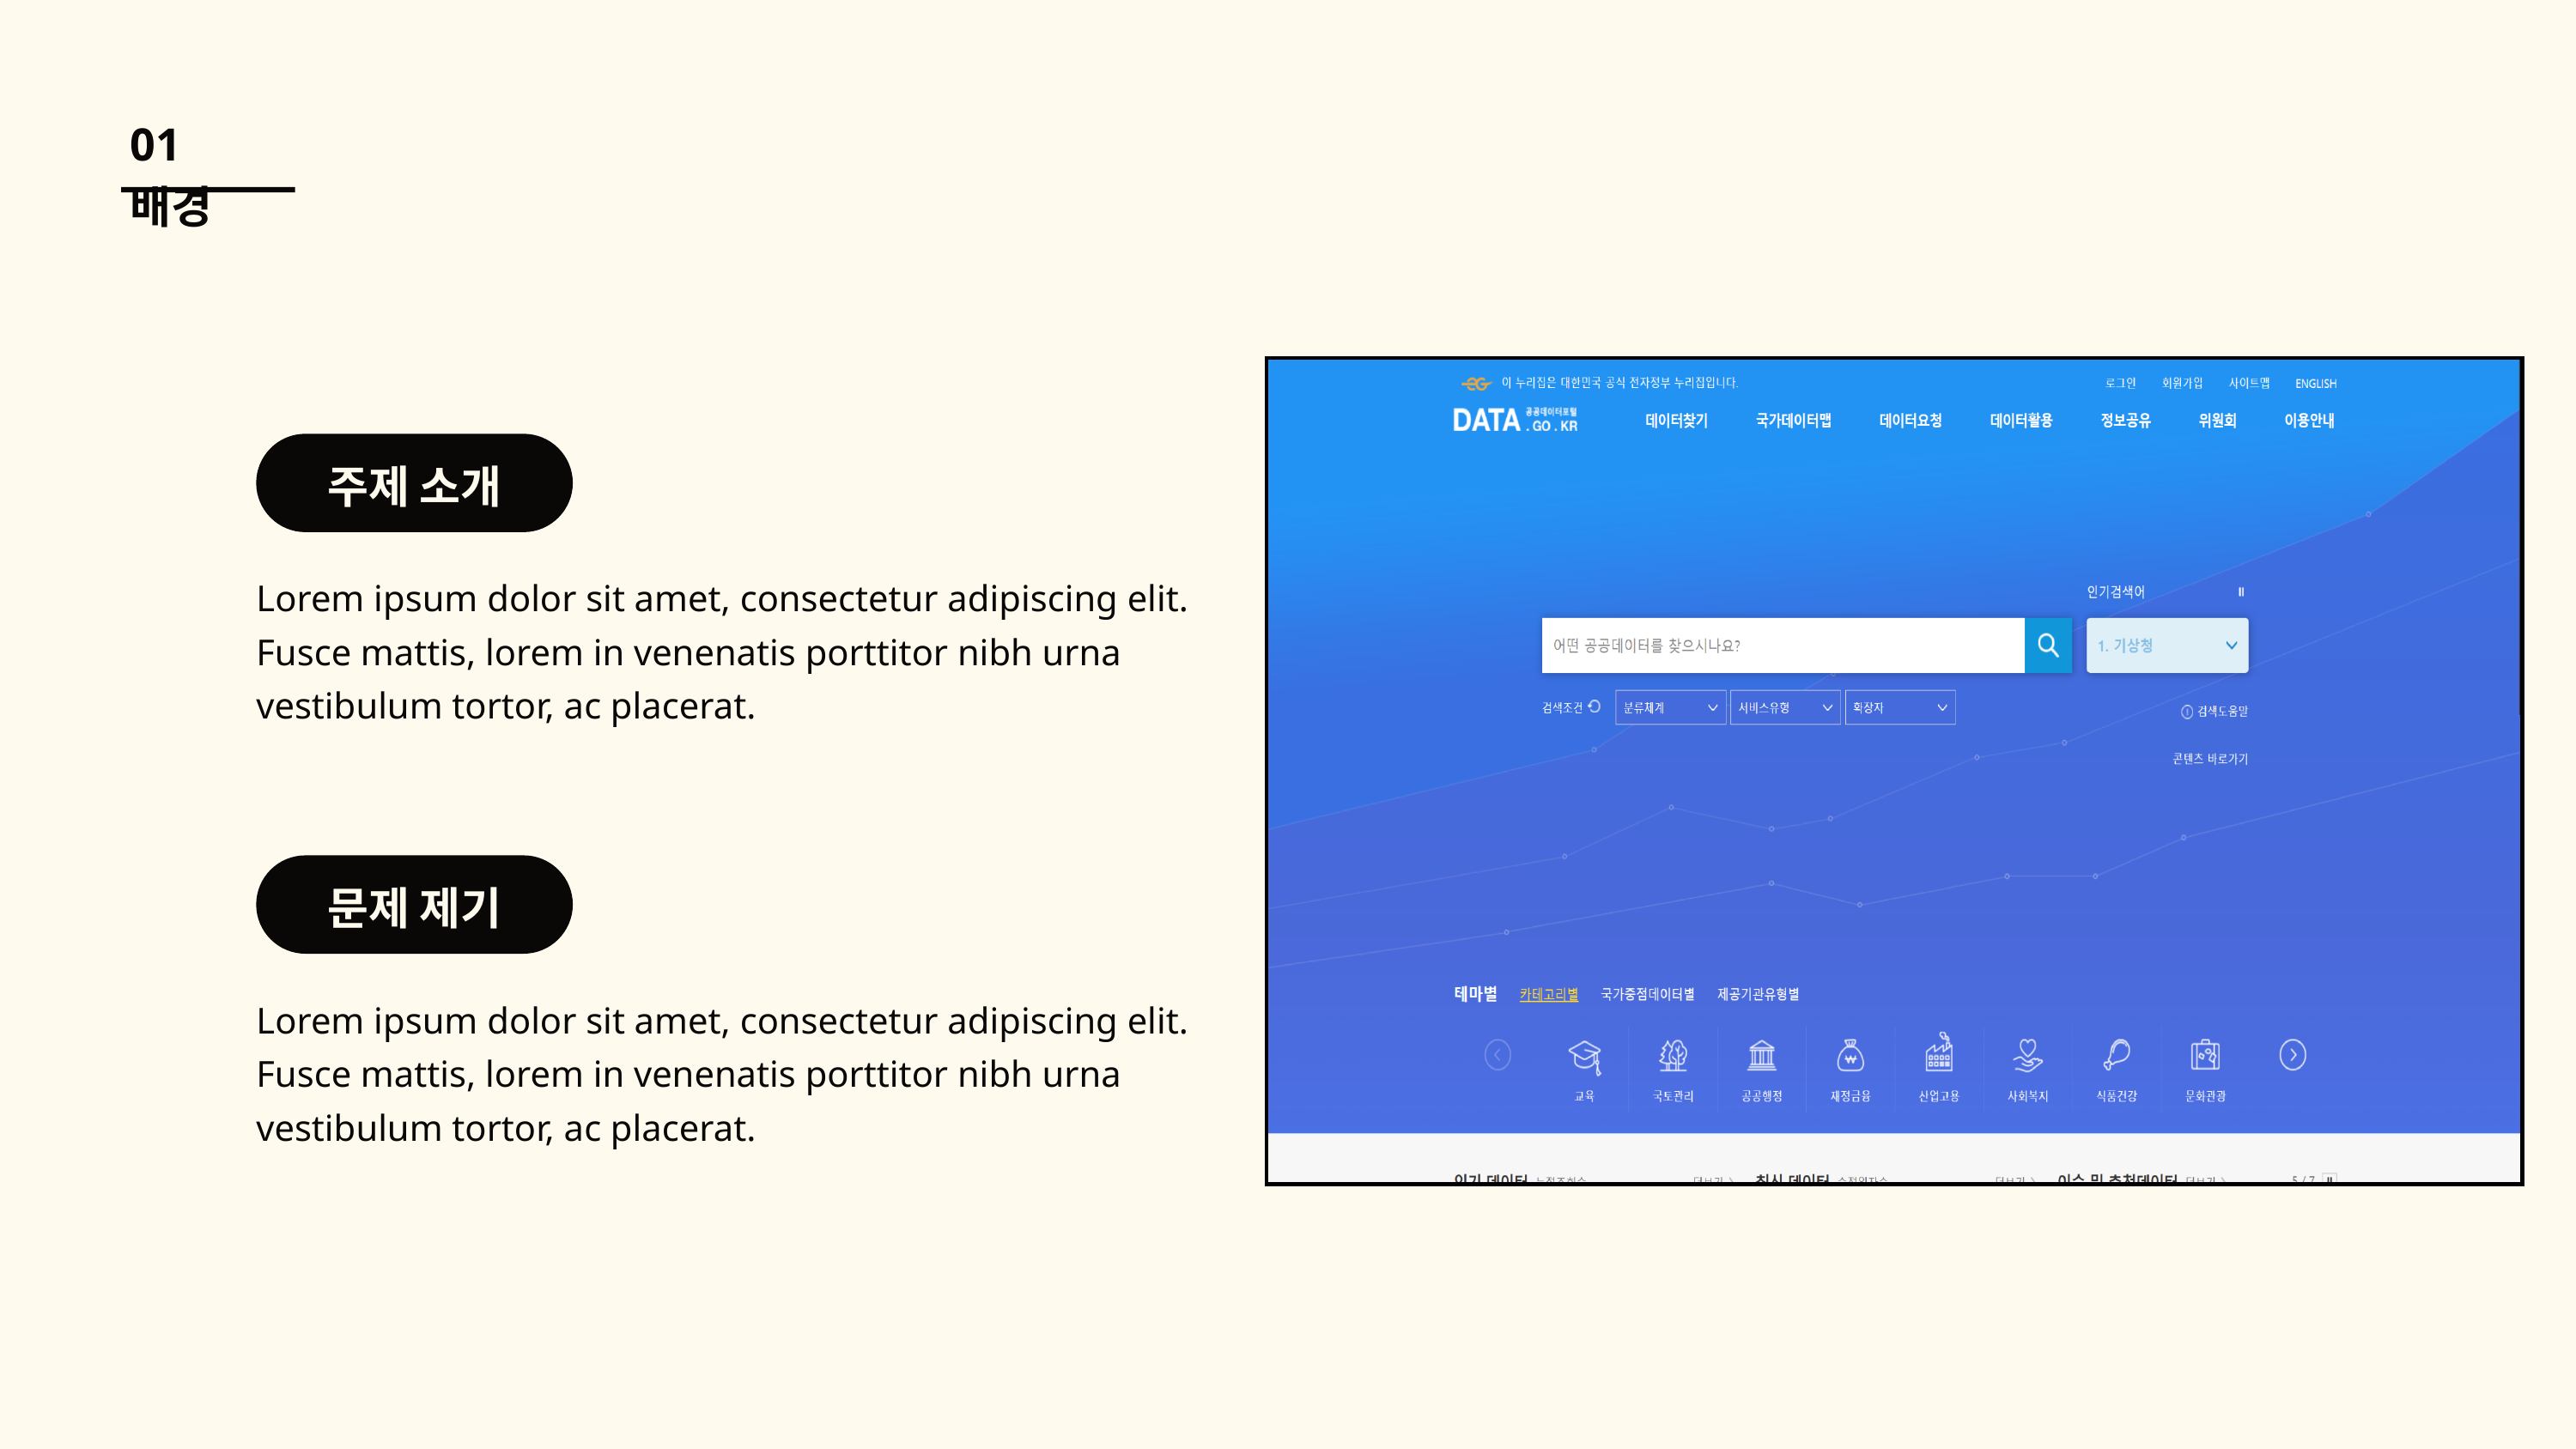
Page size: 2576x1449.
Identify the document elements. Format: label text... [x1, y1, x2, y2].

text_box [256, 855, 574, 955]
text_box [1385, 299, 2320, 1243]
text_box Lorem ipsum dolor sit amet, consectetur adipiscing elit. Fusce mattis, lorem in venenatis porttitor nibh urna vestibulum tortor, ac placerat. [256, 986, 1248, 1149]
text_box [256, 433, 574, 533]
text_box Lorem ipsum dolor sit amet, consectetur adipiscing elit. Fusce mattis, lorem in venenatis porttitor nibh urna vestibulum tortor, ac placerat. [256, 565, 1248, 727]
text_box [1267, 357, 1385, 1185]
text_box [2320, 357, 2523, 1185]
text_box 01 배경 [130, 107, 278, 233]
